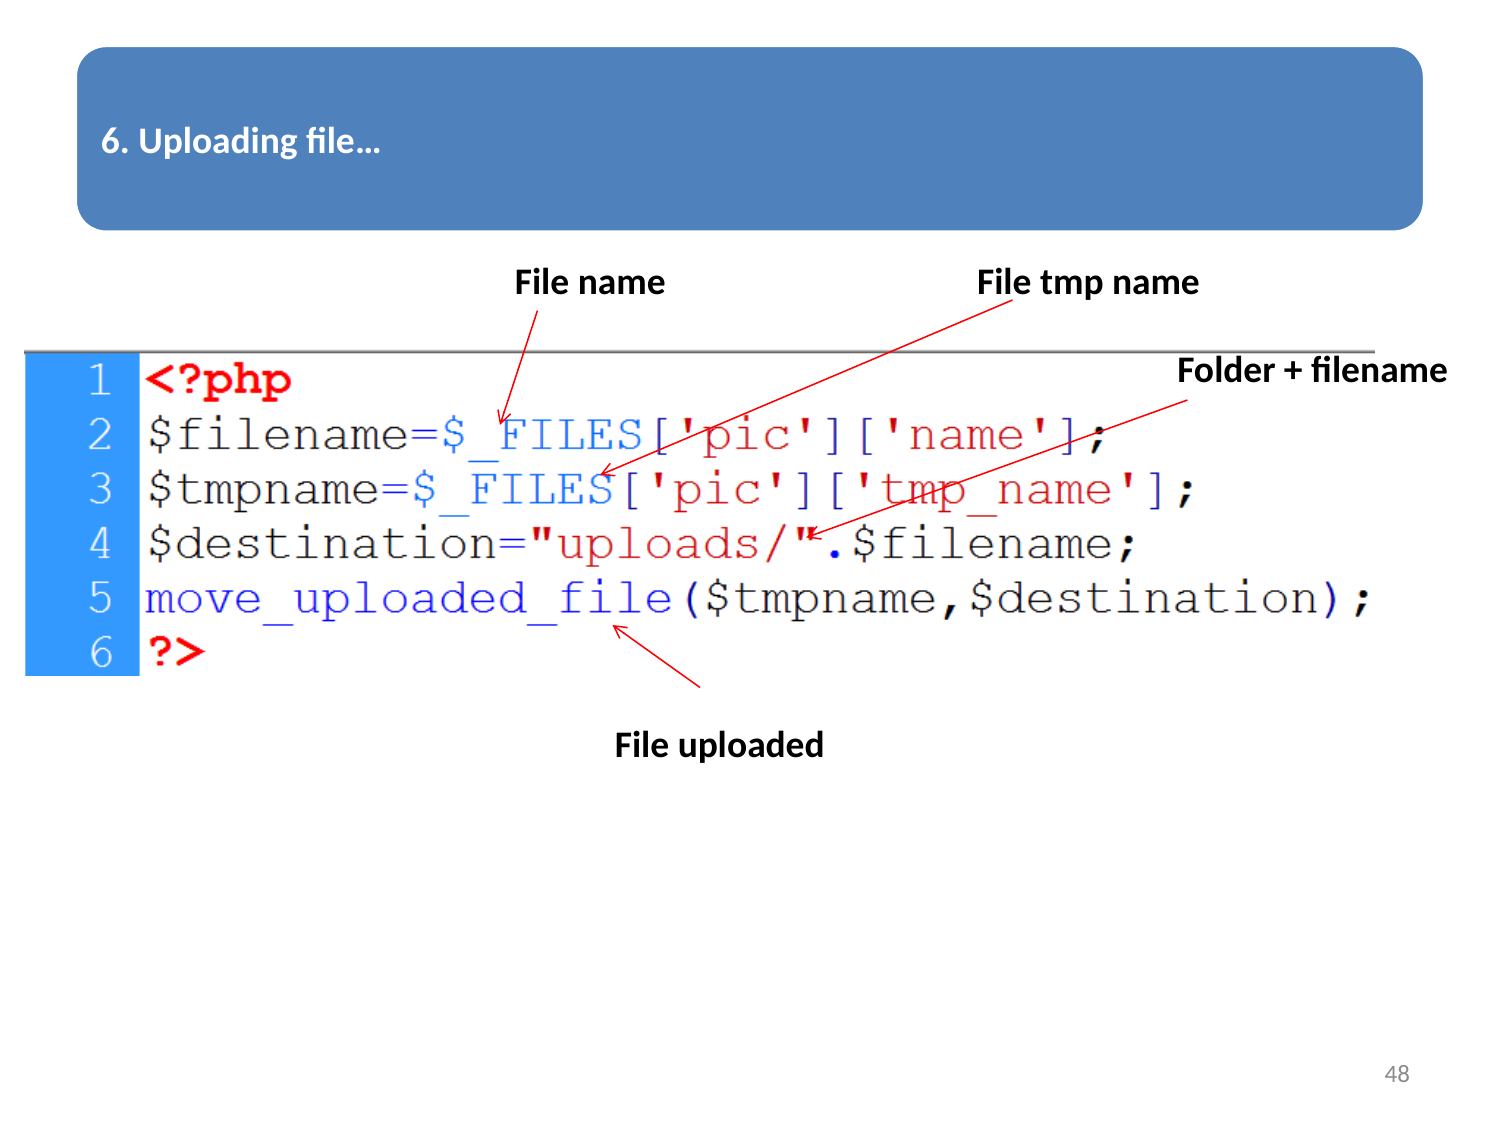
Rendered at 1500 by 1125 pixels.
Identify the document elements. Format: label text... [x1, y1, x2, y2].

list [24, 349, 1376, 676]
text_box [612, 624, 701, 688]
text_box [805, 399, 1188, 538]
text_box File name [499, 249, 725, 310]
text_box File uploaded [599, 712, 913, 773]
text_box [499, 310, 538, 426]
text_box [599, 299, 1013, 476]
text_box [74, 44, 1426, 233]
text_box File tmp name [962, 249, 1325, 310]
slide_number 48 [1074, 1042, 1425, 1103]
text_box Folder + filename [1162, 337, 1475, 398]
